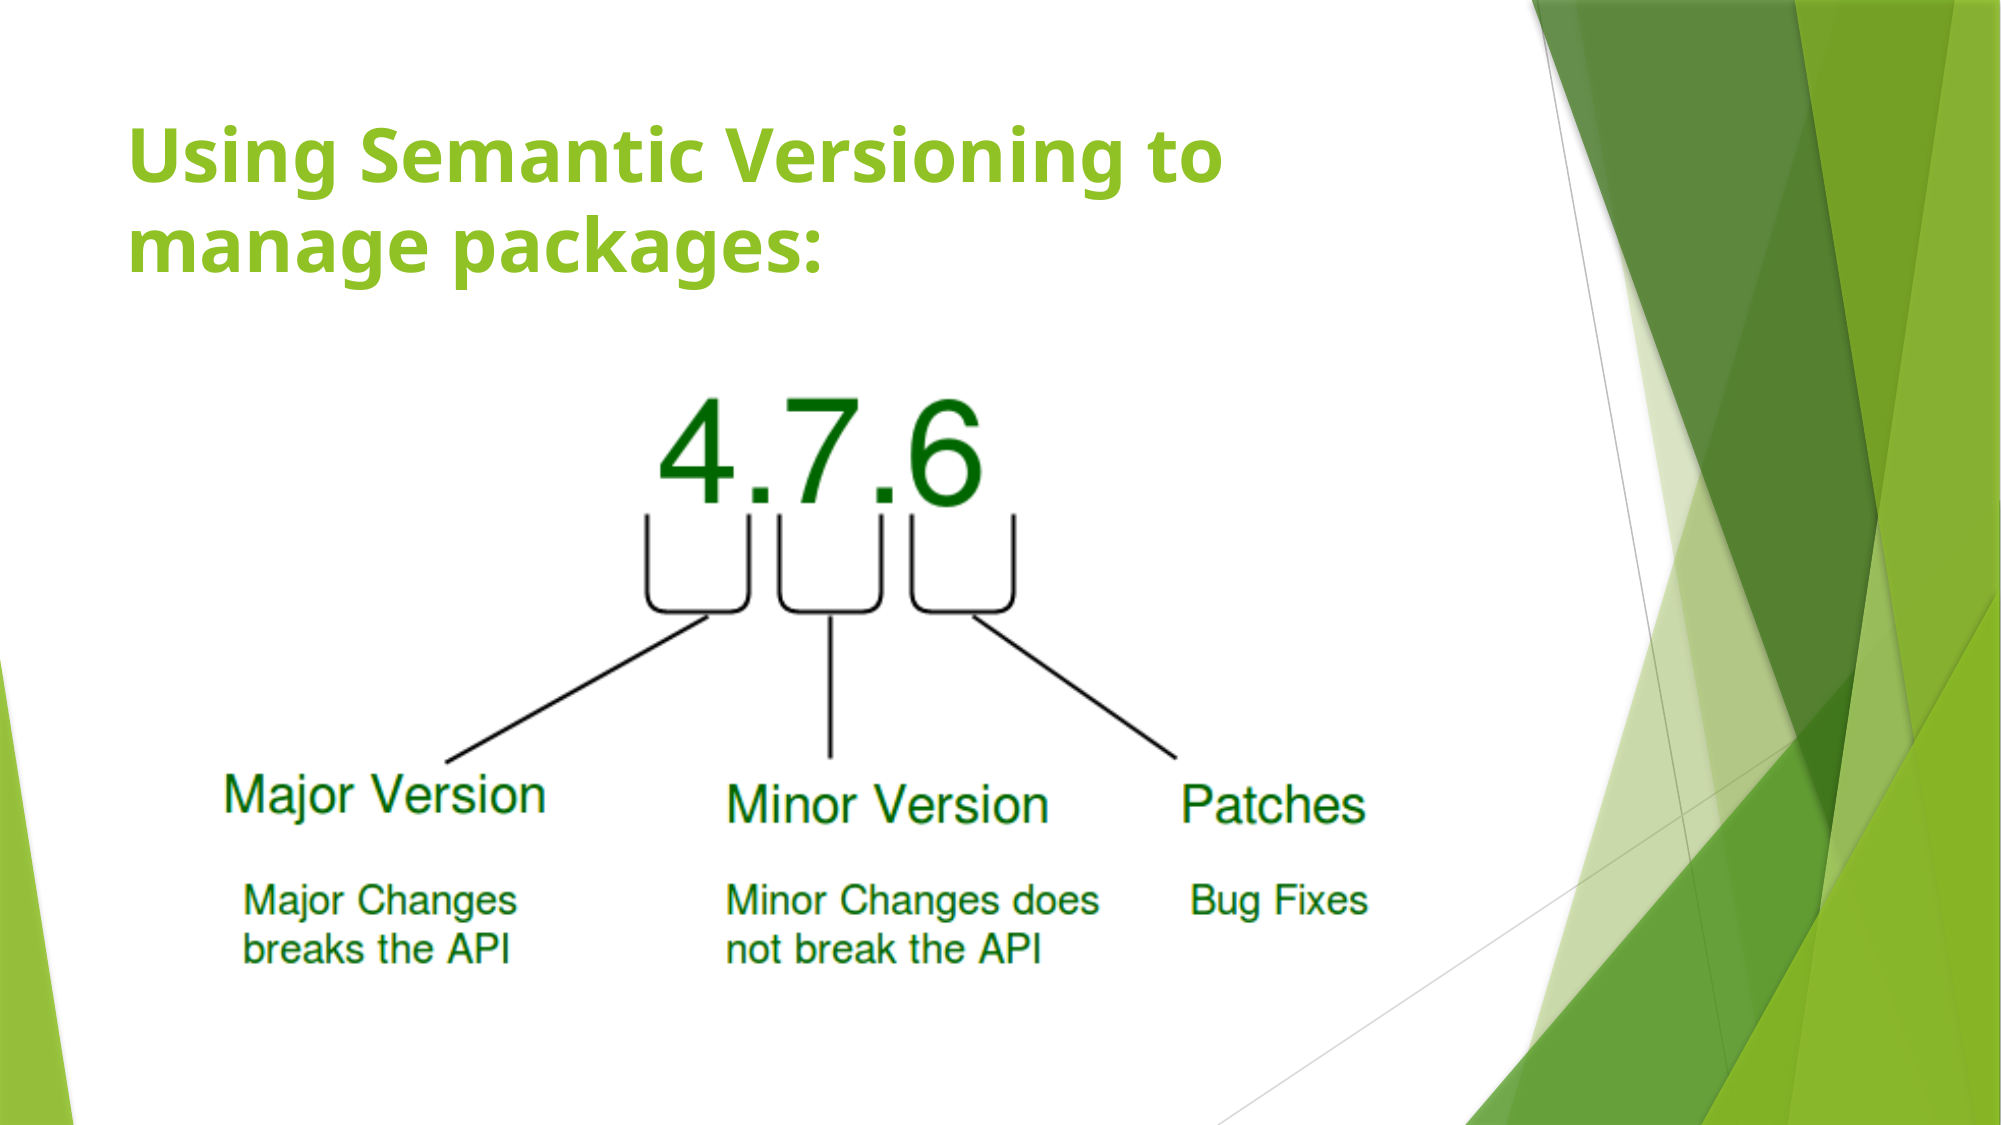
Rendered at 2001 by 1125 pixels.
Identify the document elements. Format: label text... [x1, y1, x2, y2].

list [219, 365, 1402, 975]
title Using Semantic Versioning to manage packages: [111, 99, 1522, 317]
